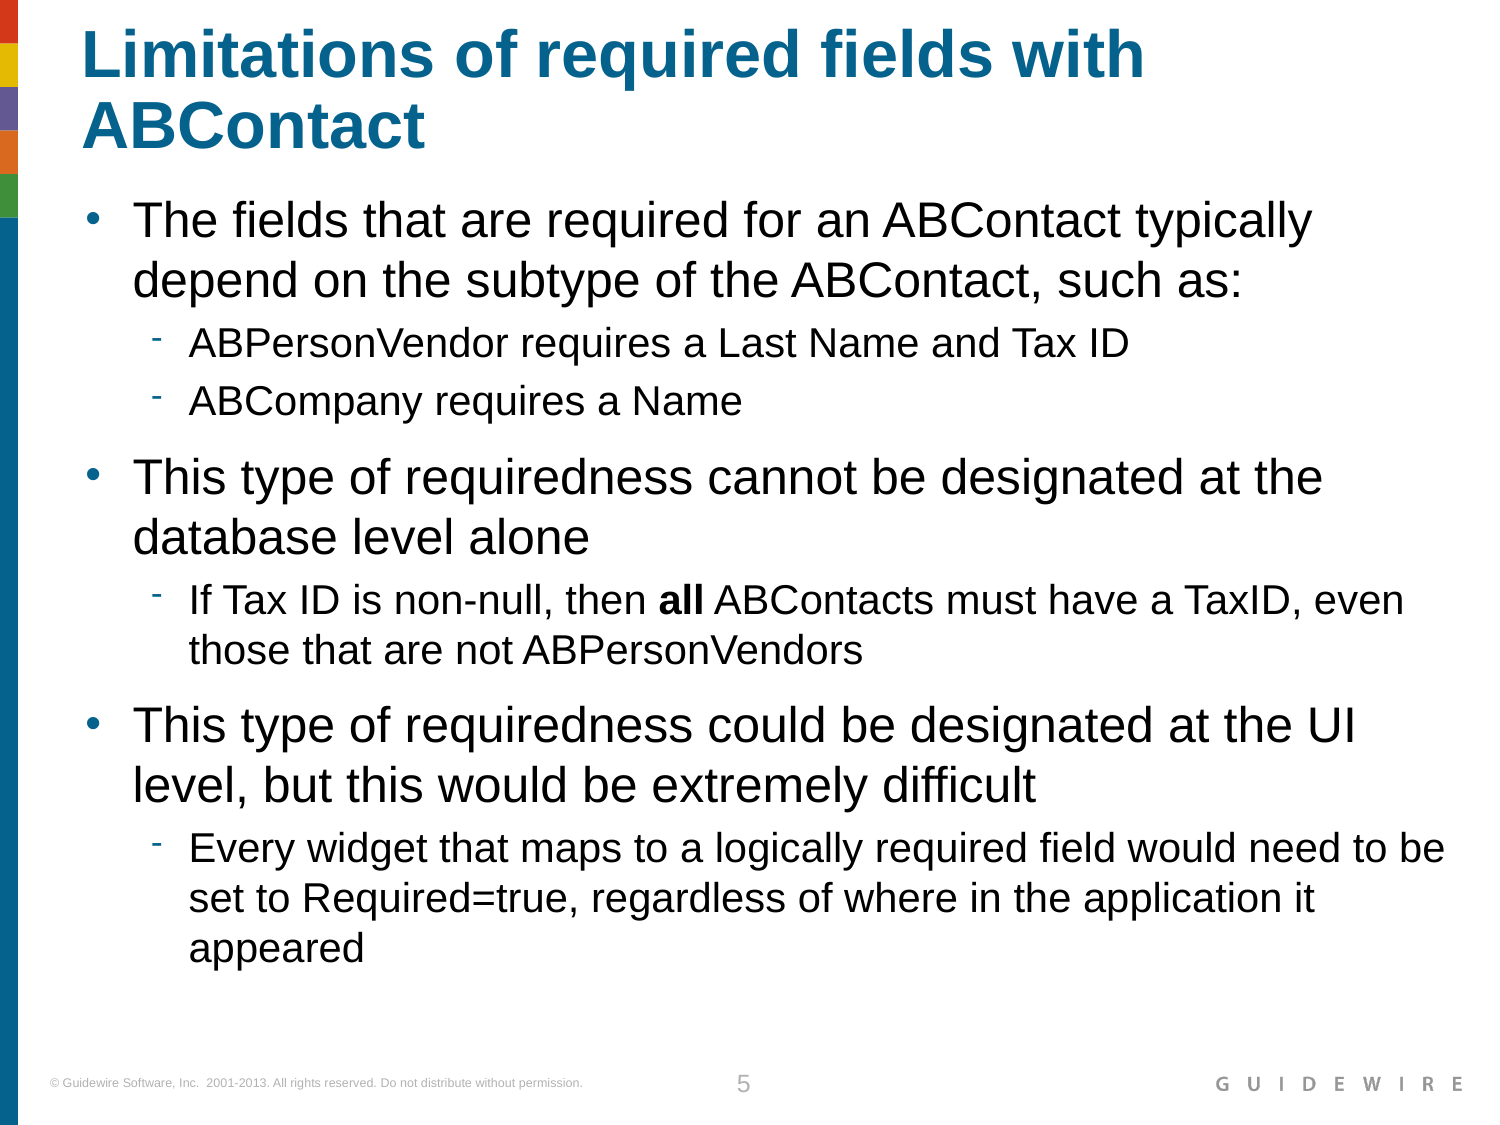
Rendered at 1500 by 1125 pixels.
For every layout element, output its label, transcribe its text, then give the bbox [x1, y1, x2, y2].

picture [1215, 1073, 1480, 1096]
list The fields that are required for an ABContact typically depend on the subtype of the ABContact, such as: ABPersonVendor requires a Last Name and Tax ID ABCompany requires a Name This type of requiredness cannot be designated at the database level alone If Tax ID is non-null, then all ABContacts must have a TaxID, even those that are not ABPersonVendors This type of requiredness could be designated at the UI level, but this would be extremely difficult Every widget that maps to a logically required field would need to be set to Required=true, regardless of where in the application it appeared [85, 187, 1451, 1088]
title Limitations of required fields with ABContact [81, 19, 1446, 142]
